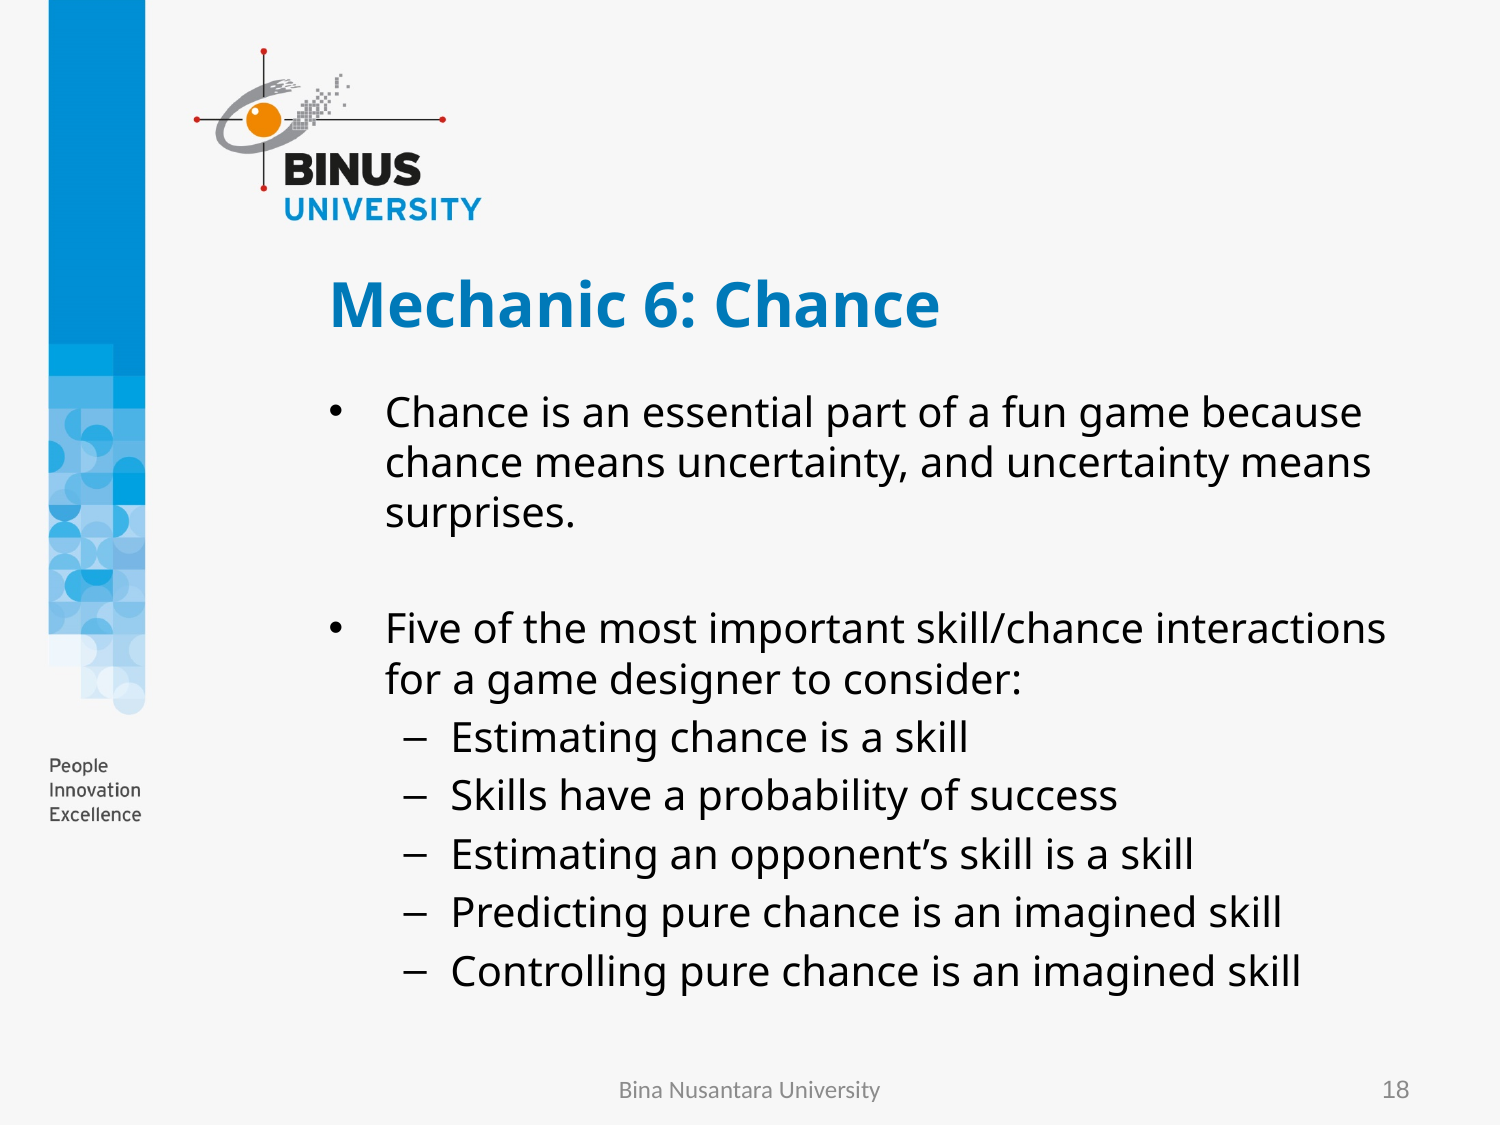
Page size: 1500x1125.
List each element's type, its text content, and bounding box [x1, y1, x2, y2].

list Chance is an essential part of a fun game because chance means uncertainty, and uncertainty means surprises. Five of the most important skill/chance interactions for a game designer to consider: Estimating chance is a skill Skills have a probability of success Estimating an opponent’s skill is a skill Predicting pure chance is an imagined skill Controlling pure chance is an imagined skill [313, 377, 1436, 1013]
picture [0, 0, 1500, 846]
slide_number 18 [1074, 1058, 1425, 1119]
footer Bina Nusantara University [512, 1058, 988, 1119]
title Mechanic 6: Chance [313, 237, 1436, 368]
